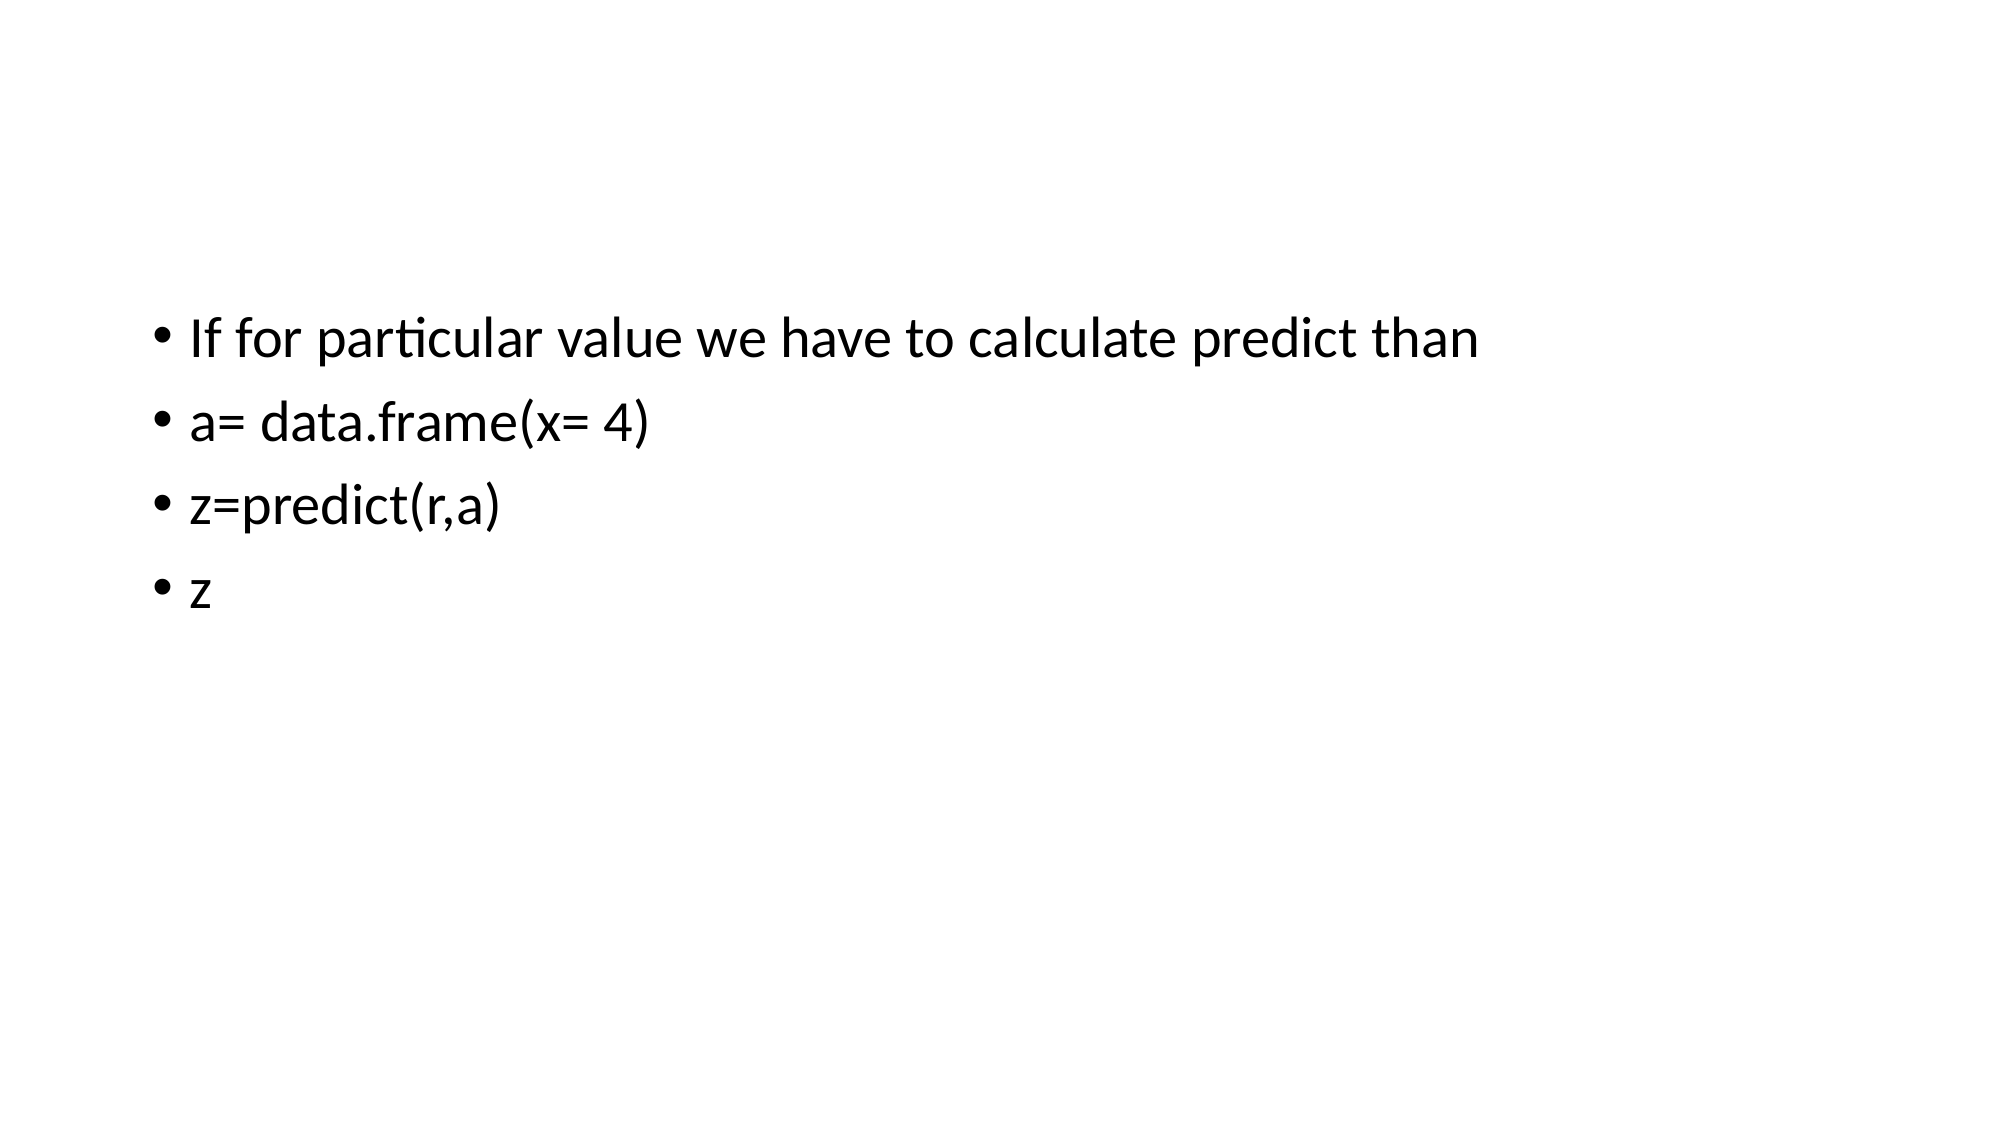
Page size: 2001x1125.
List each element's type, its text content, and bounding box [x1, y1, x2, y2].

list If for particular value we have to calculate predict than a= data.frame(x= 4) z=predict(r,a) z [137, 299, 1863, 1014]
